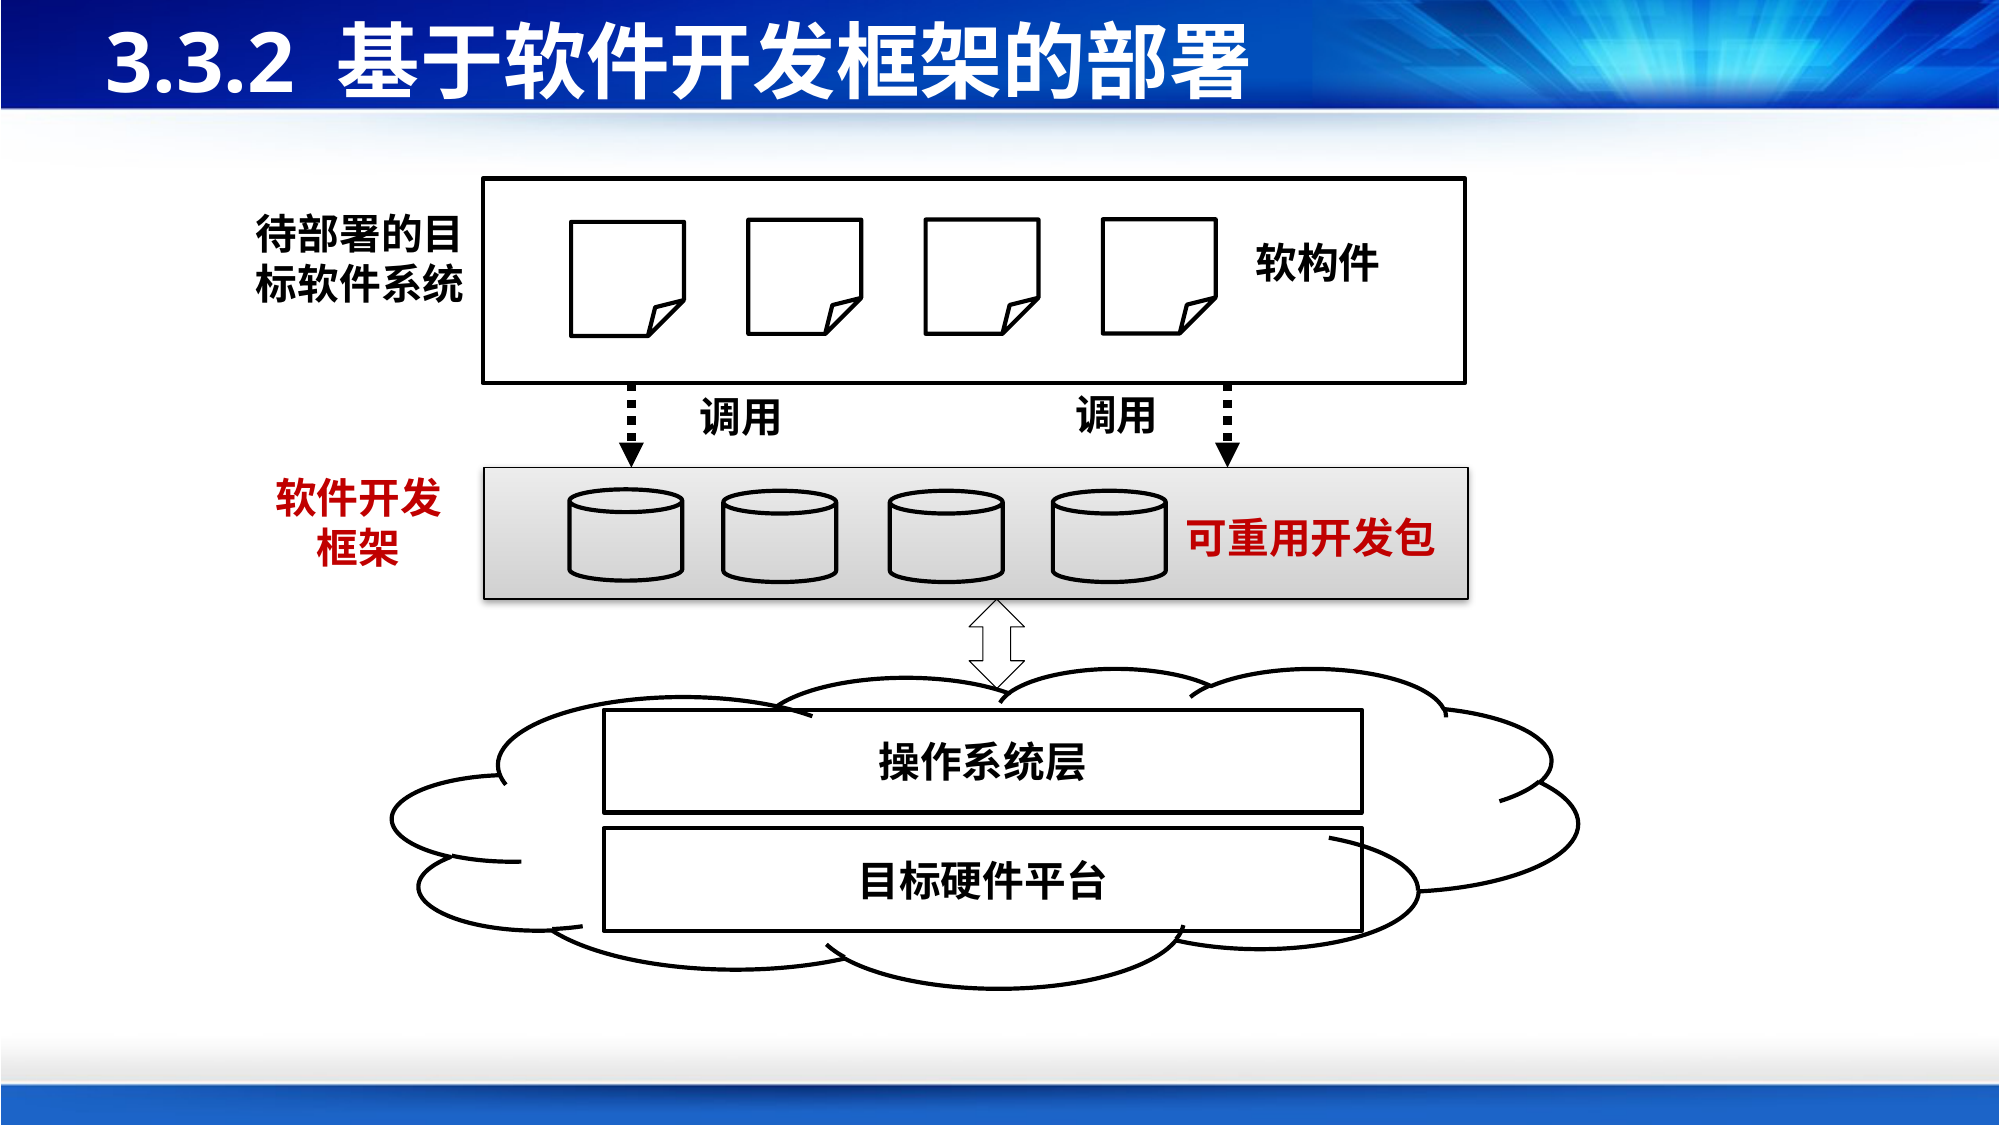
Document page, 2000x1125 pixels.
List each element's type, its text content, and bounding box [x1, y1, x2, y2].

title 3.3.2 基于软件开发框架的部署 [90, 1, 1880, 118]
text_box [231, 178, 1709, 988]
picture [1, 0, 1999, 1125]
